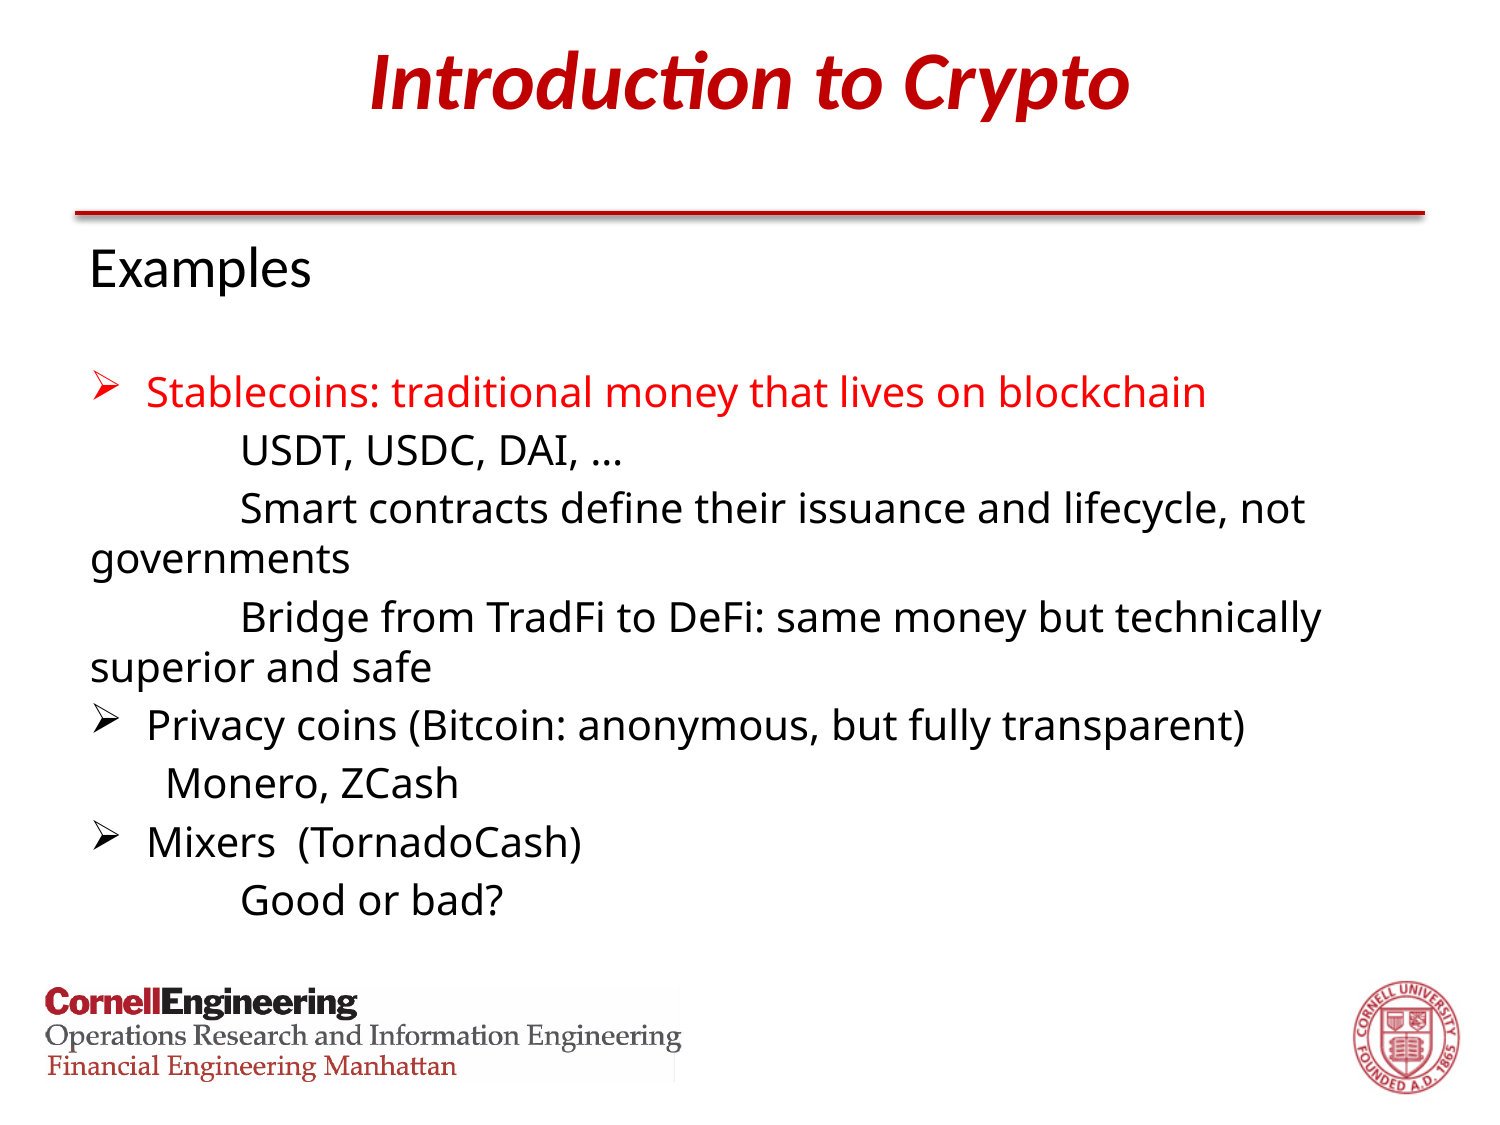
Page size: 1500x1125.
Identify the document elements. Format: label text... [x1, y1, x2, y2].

title Introduction to Crypto [75, 18, 1425, 207]
picture [1320, 944, 1493, 1125]
picture [45, 987, 828, 1082]
list Examples Stablecoins: traditional money that lives on blockchain USDT, USDC, DAI, … Smart contracts define their issuance and lifecycle, not governments Bridge from TradFi to DeFi: same money but technically superior and safe Privacy coins (Bitcoin: anonymous, but fully transparent) Monero, ZCash Mixers (TornadoCash) Good or bad? [75, 221, 1425, 972]
